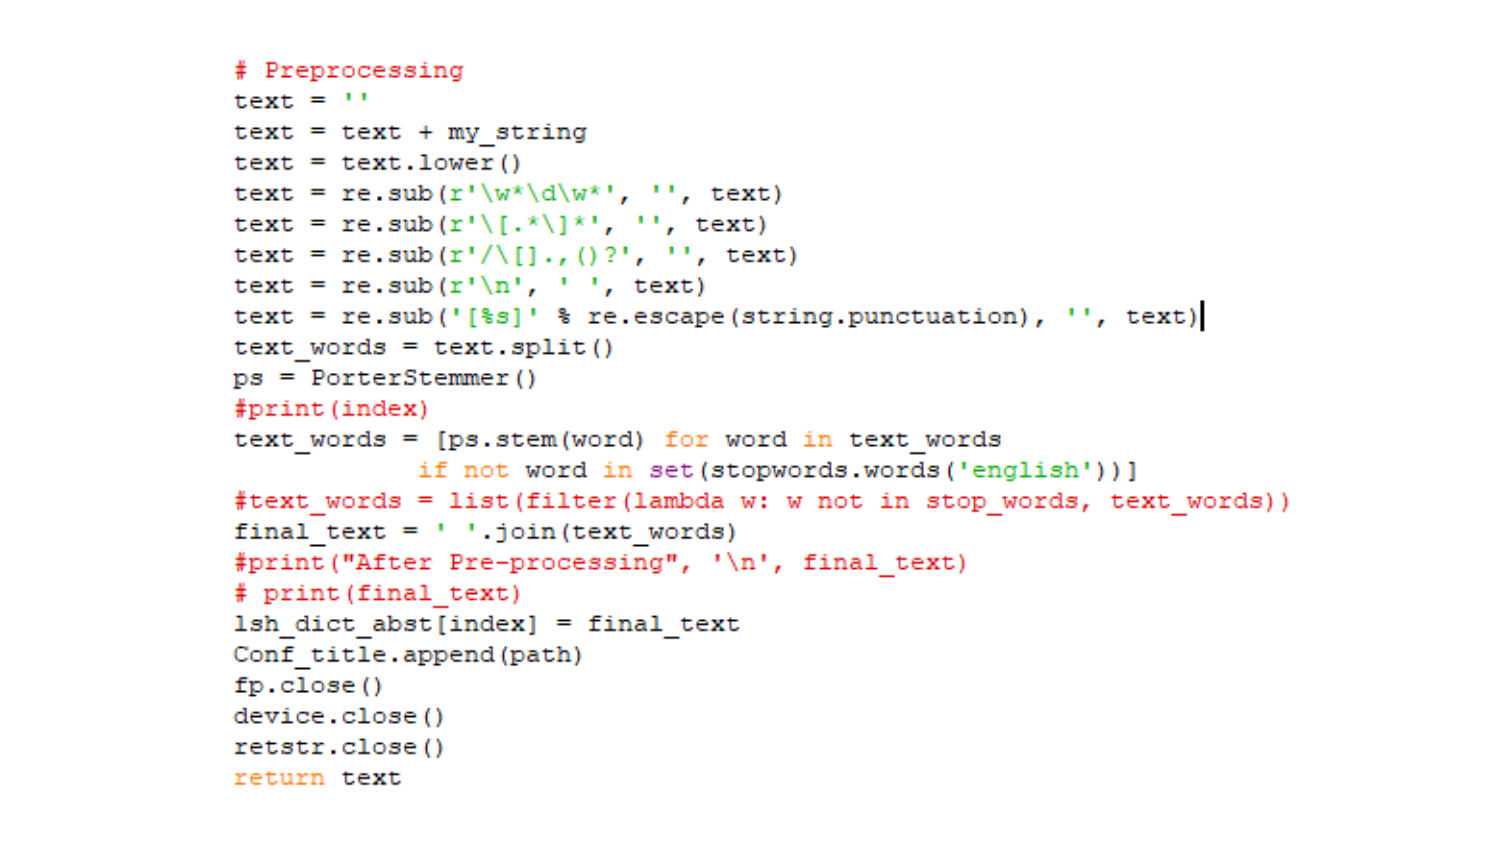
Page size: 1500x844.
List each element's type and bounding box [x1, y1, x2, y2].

picture [178, 28, 1322, 816]
